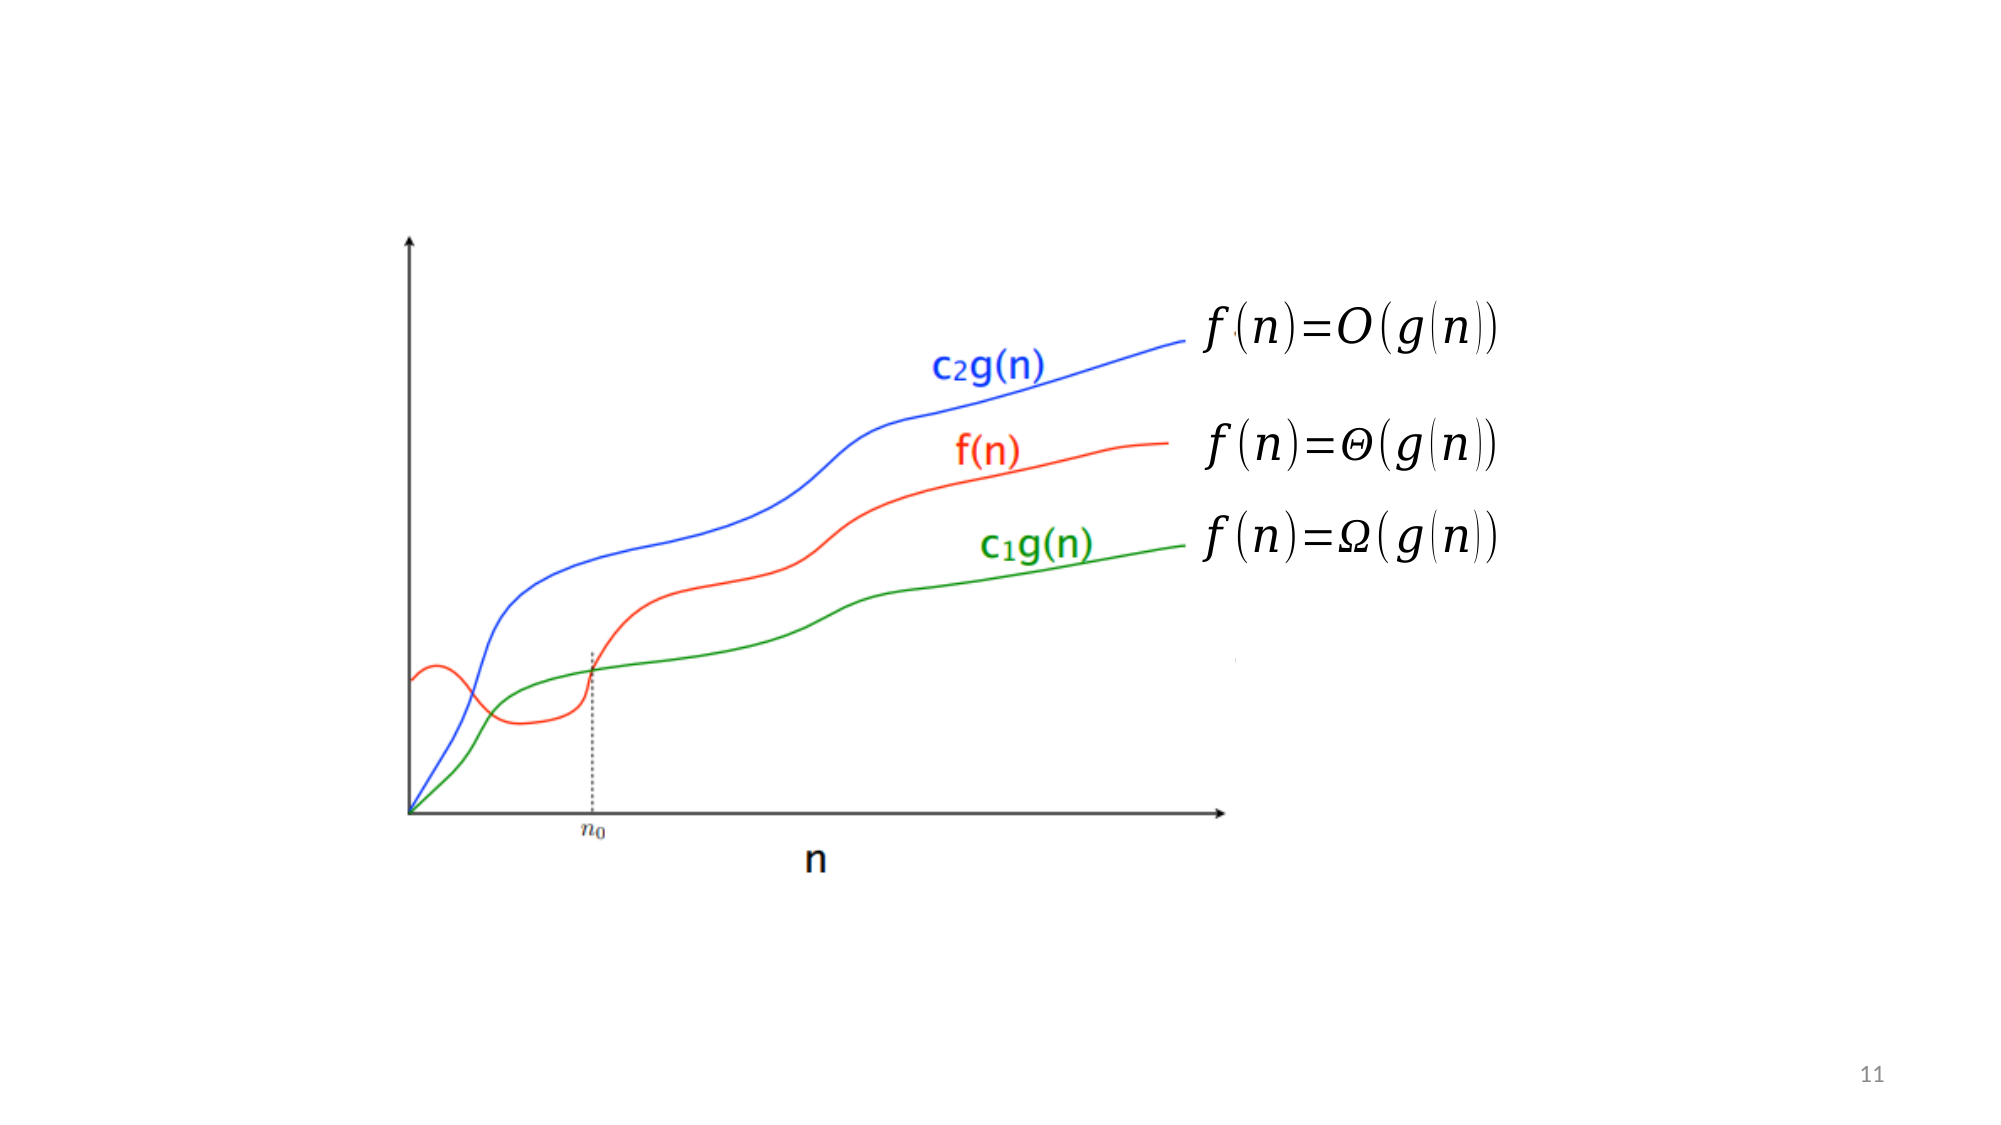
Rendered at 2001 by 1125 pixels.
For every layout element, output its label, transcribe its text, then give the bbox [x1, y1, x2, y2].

picture [381, 187, 1237, 888]
slide_number 11 [1433, 1042, 1900, 1103]
